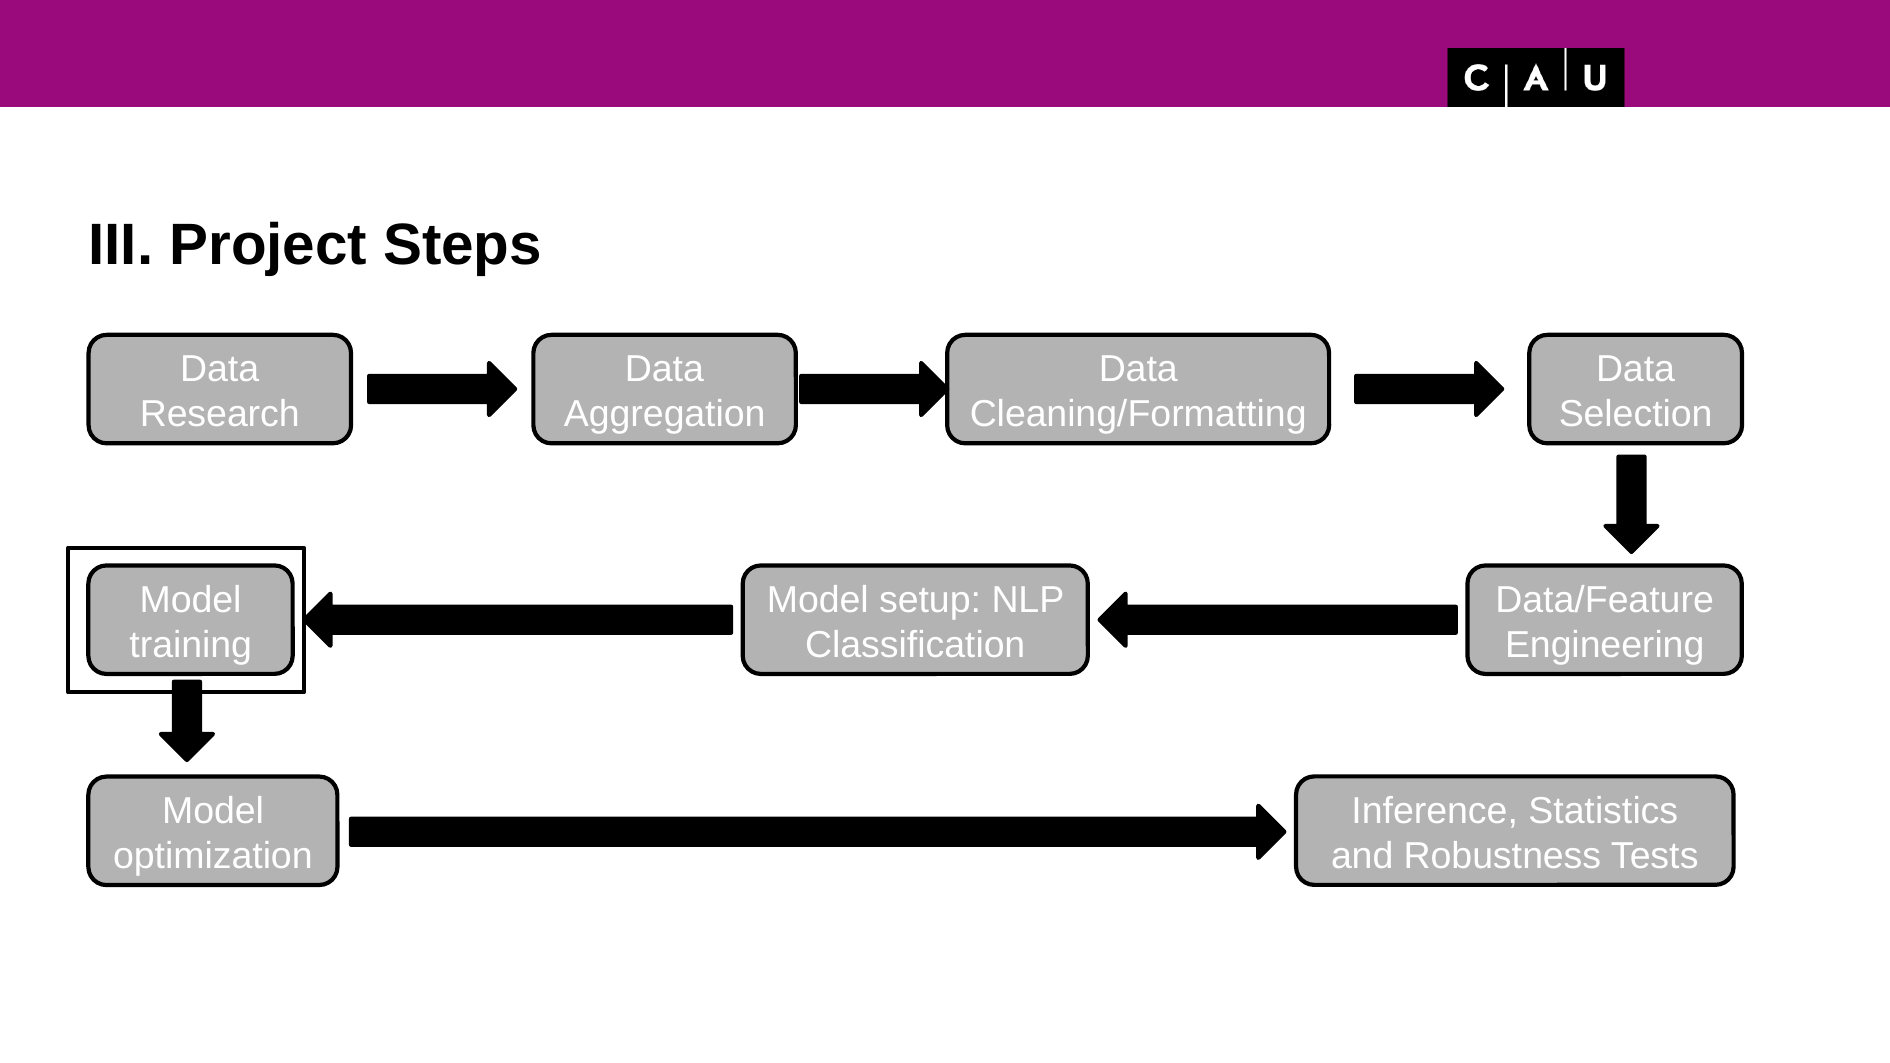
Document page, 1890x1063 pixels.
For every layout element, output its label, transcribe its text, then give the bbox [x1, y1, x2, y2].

text_box [1097, 591, 1458, 648]
text_box [88, 354, 1743, 709]
text_box Data Selection [1527, 332, 1745, 446]
text_box III. Project Steps [88, 206, 1743, 313]
text_box [158, 694, 215, 763]
text_box [799, 361, 950, 417]
text_box Data Cleaning/Formatting [945, 332, 1332, 446]
picture [0, 0, 1890, 107]
text_box [66, 546, 306, 694]
text_box Data/Feature Engineering [1465, 563, 1744, 677]
text_box [348, 803, 1287, 860]
text_box [306, 591, 734, 648]
text_box [1354, 361, 1505, 417]
text_box [367, 361, 518, 417]
text_box Inference, Statistics and Robustness Tests [1293, 774, 1736, 887]
text_box Model setup: NLP Classification [740, 563, 1090, 677]
text_box Model optimization [86, 774, 340, 888]
text_box Data Aggregation [531, 332, 798, 446]
text_box Data Research [86, 332, 354, 446]
text_box [1603, 454, 1660, 555]
